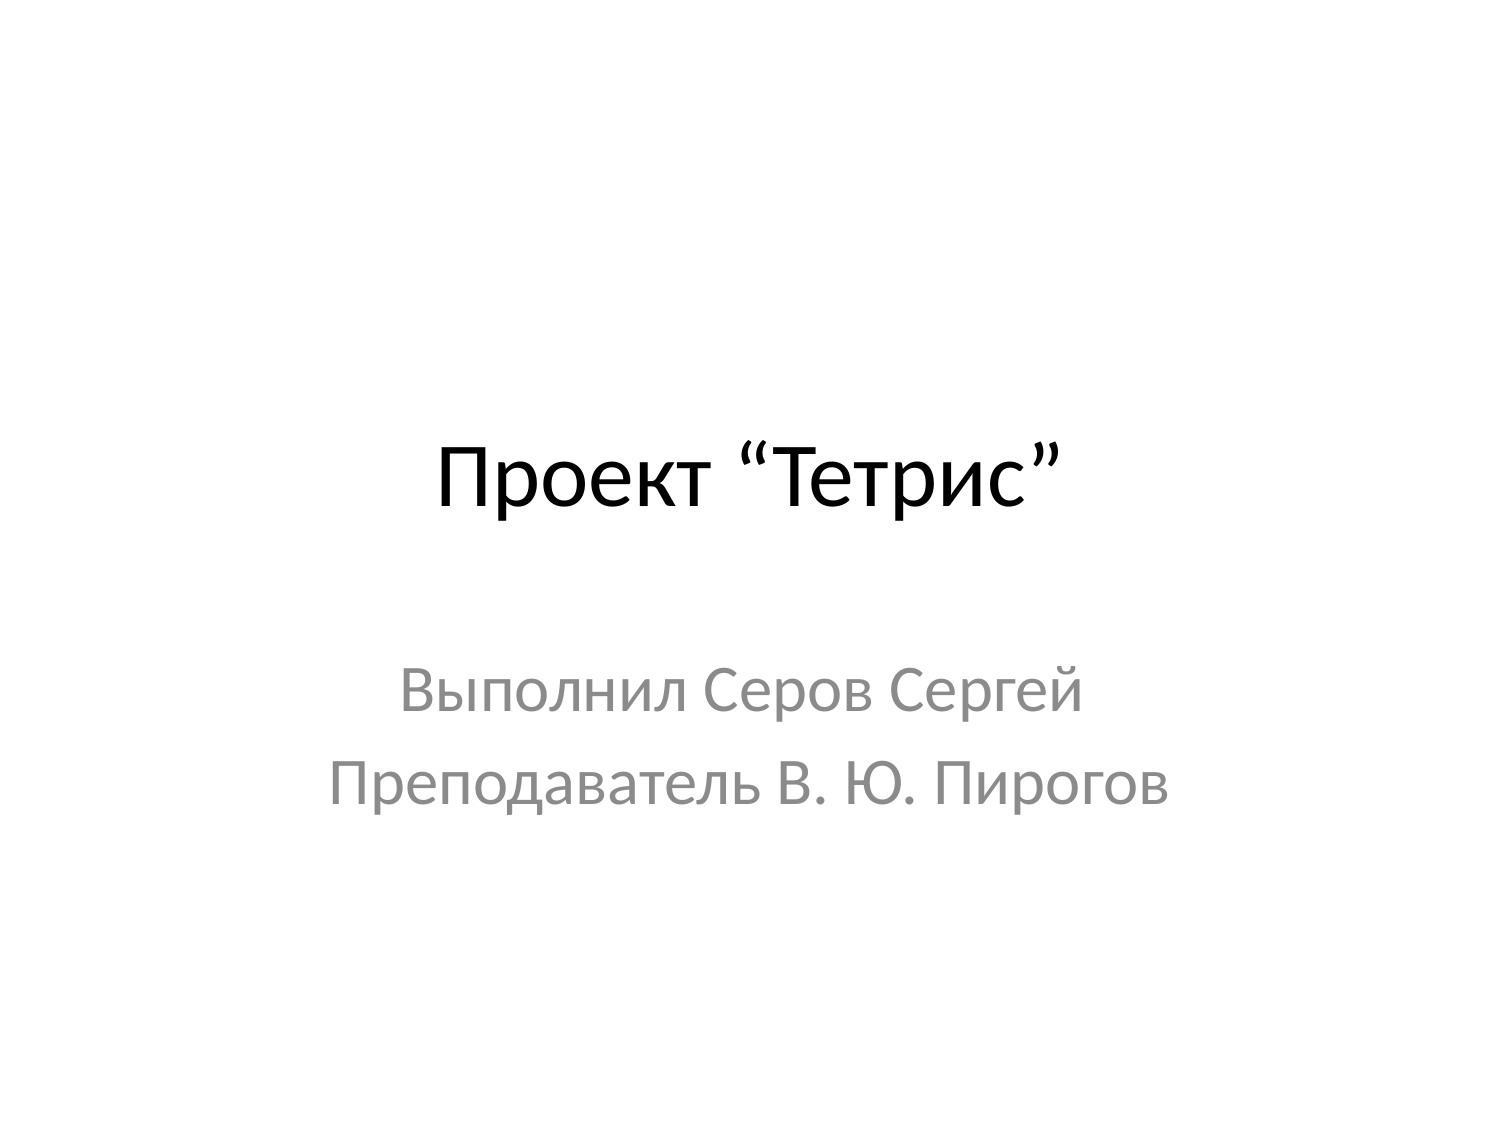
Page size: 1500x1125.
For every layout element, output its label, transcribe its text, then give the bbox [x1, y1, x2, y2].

subtitle Выполнил Серов Сергей Преподаватель В. Ю. Пирогов [225, 637, 1275, 925]
title Проект “Тетрис” [112, 349, 1388, 591]
